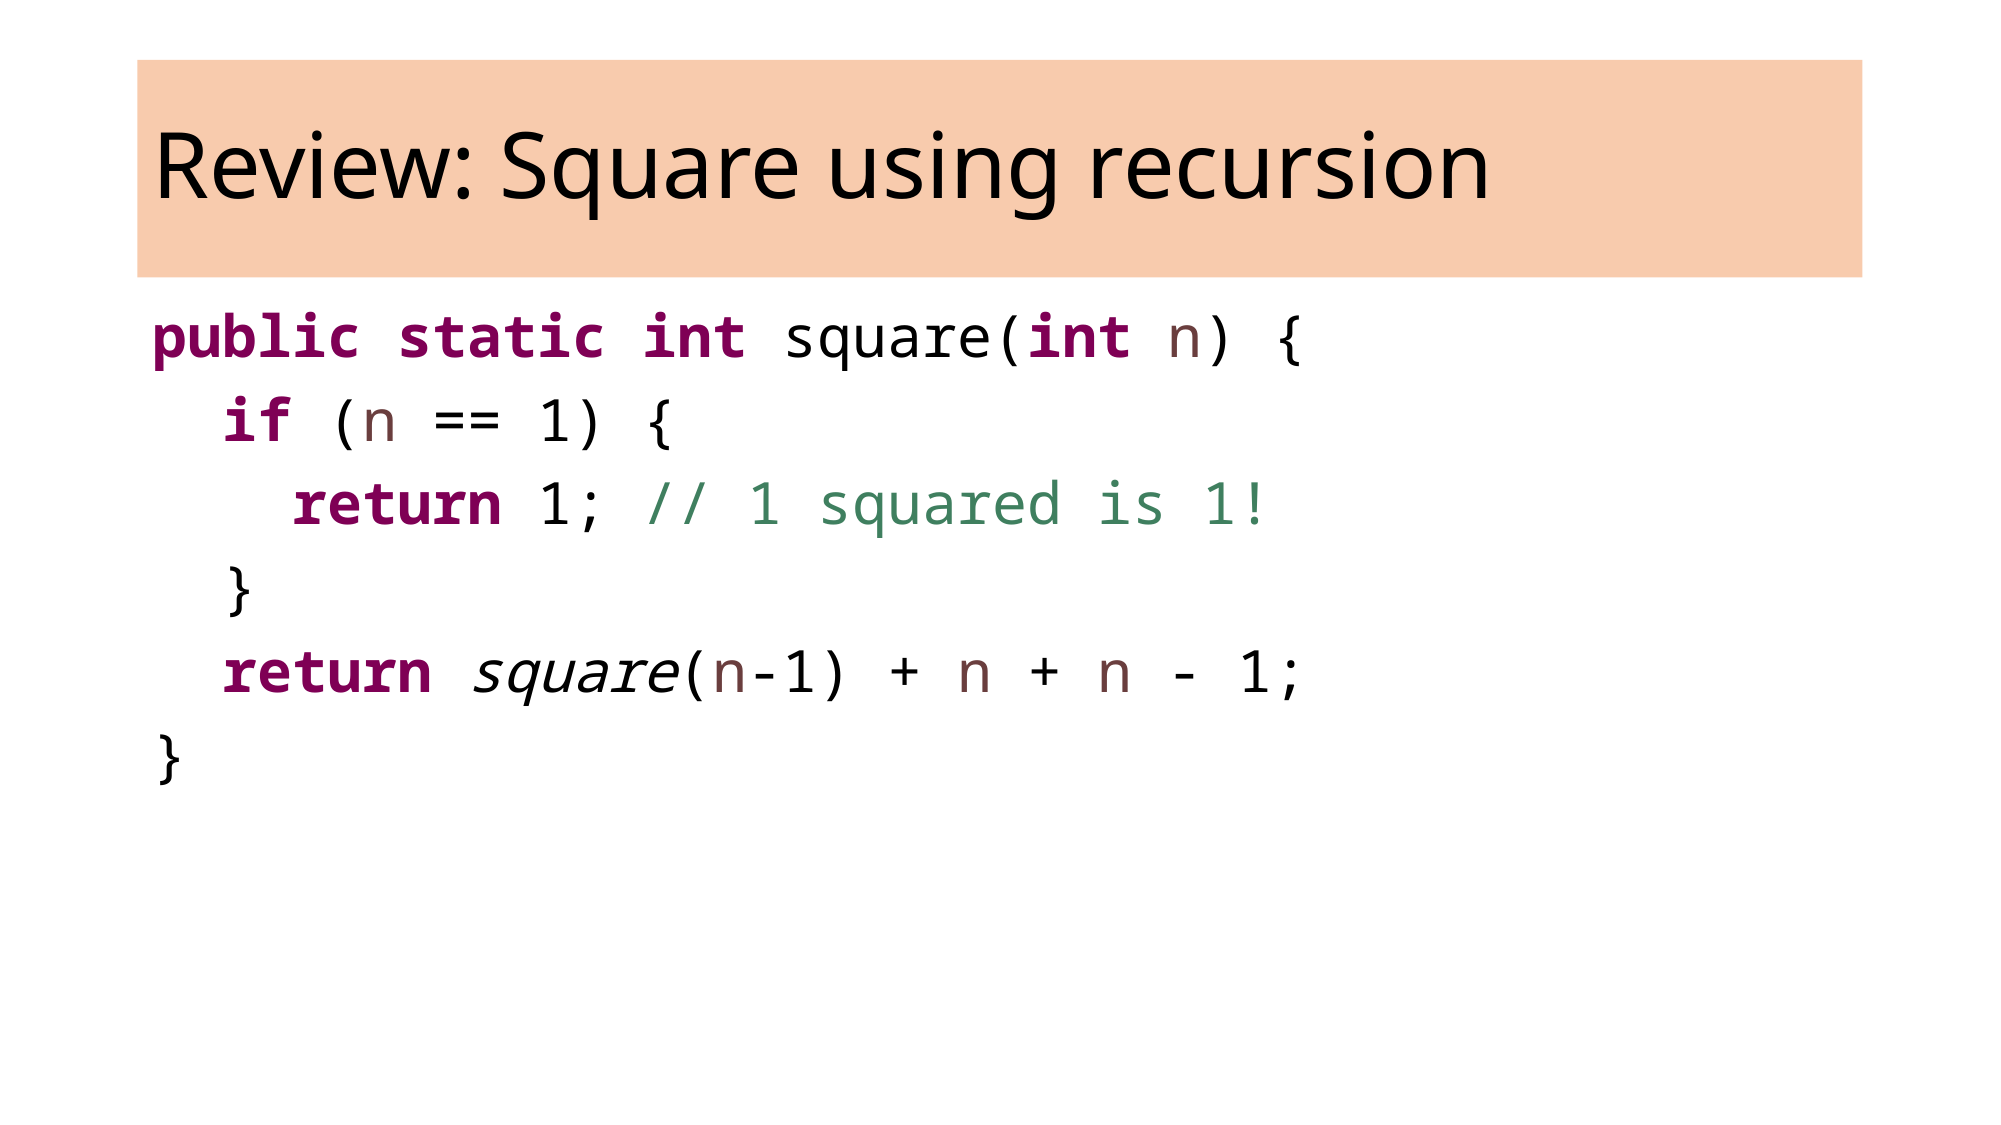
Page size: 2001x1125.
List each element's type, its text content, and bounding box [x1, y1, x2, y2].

title Review: Square using recursion [137, 59, 1863, 278]
list public static int square(int n) { if (n == 1) { return 1; // 1 squared is 1! } return square(n-1) + n + n - 1; } [137, 299, 1863, 1014]
